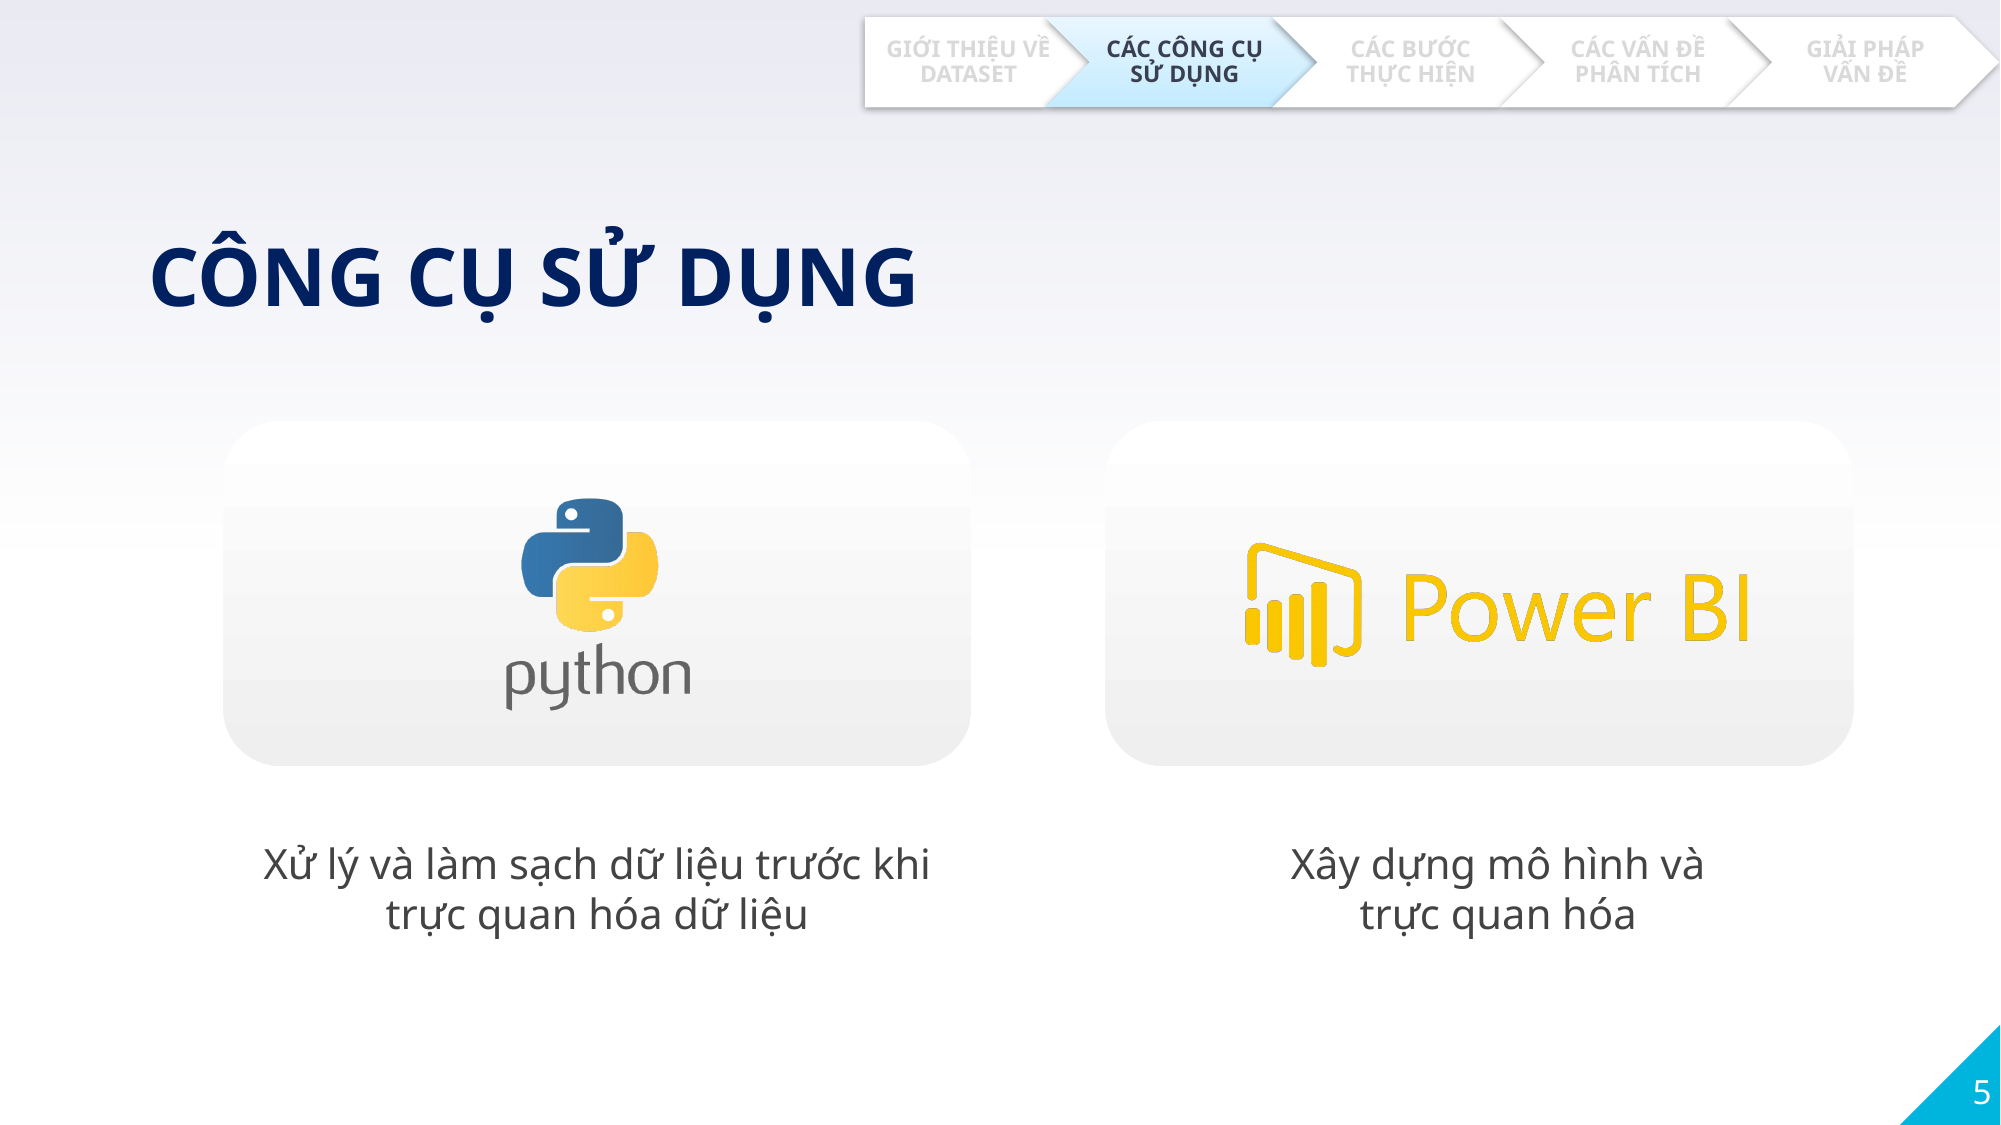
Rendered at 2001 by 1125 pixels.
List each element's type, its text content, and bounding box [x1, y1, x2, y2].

text_box Xây dựng mô hình và trực quan hóa [1243, 817, 1754, 958]
picture [1233, 534, 1763, 675]
text_box Xử lý và làm sạch dữ liệu trước khi trực quan hóa dữ liệu [223, 817, 972, 958]
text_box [864, 0, 2000, 137]
text_box CÔNG CỤ SỬ DỤNG [128, 205, 1223, 343]
text_box [223, 420, 972, 766]
slide_number 5 [1891, 1014, 1992, 1117]
picture [499, 495, 696, 715]
text_box [1105, 420, 1854, 766]
